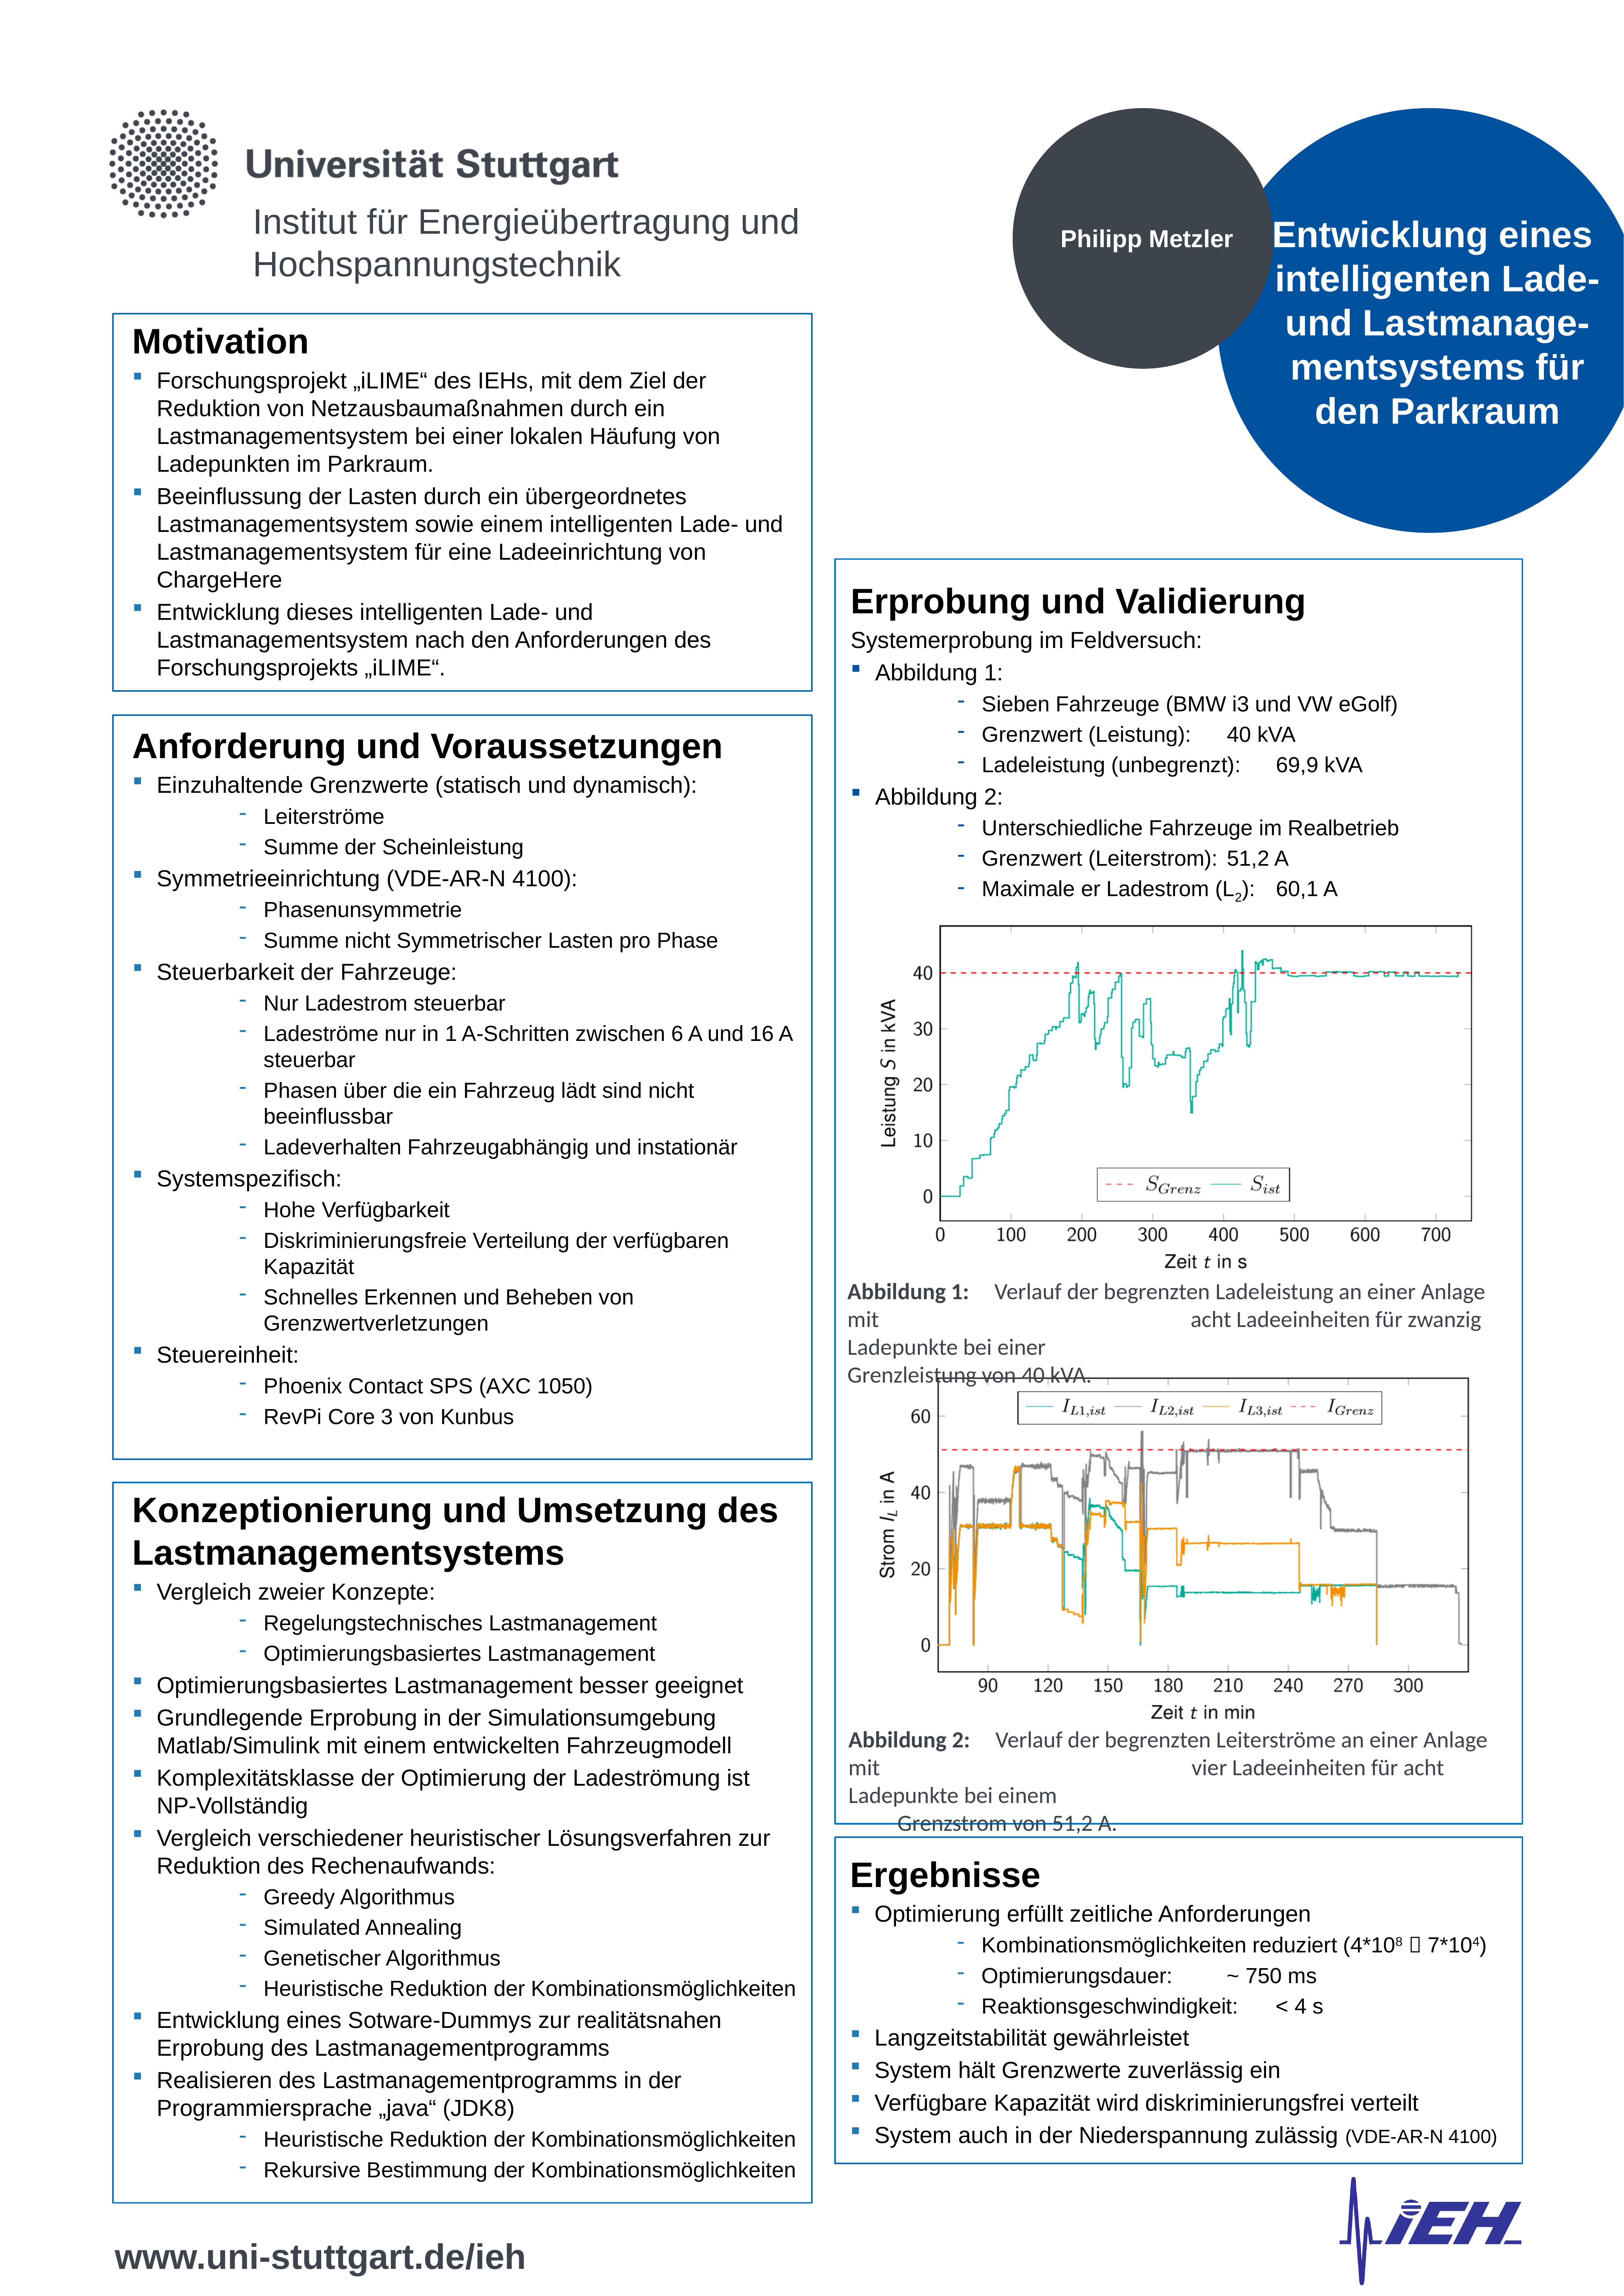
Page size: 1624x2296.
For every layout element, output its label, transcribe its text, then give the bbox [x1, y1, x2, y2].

text_box [112, 1482, 812, 2203]
text_box Abbildung 2: Verlauf der begrenzten Leiterströme an einer Anlage mit vier Ladeeinheiten für acht Ladepunkte bei einem Grenzstrom von 51,2 A. [843, 1722, 1521, 1836]
list www.uni-stuttgart.de/ieh [108, 2230, 789, 2296]
picture [1340, 2175, 1521, 2288]
text_box Abbildung 1: Verlauf der begrenzten Ladeleistung an einer Anlage mit acht Ladeeinheiten für zwanzig Ladepunkte bei einer Grenzleistung von 40 kVA. [843, 1274, 1520, 1456]
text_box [874, 920, 1476, 1272]
text_box [112, 714, 812, 1460]
text_box [112, 313, 812, 692]
list Philipp Metzler [1029, 149, 1265, 327]
picture [109, 109, 630, 219]
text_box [874, 1371, 1476, 1724]
list Ergebnisse Optimierung erfüllt zeitliche Anforderungen Kombinationsmöglichkeiten reduziert (4*108  7*104) Optimierungsdauer: ~ 750 ms Reaktionsgeschwindigkeit: < 4 s Langzeitstabilität gewährleistet System hält Grenzwerte zuverlässig ein Verfügbare Kapazität wird diskriminierungsfrei verteilt System auch in der Niederspannung zulässig (VDE-AR-N 4100) [843, 1848, 1525, 2175]
list Entwicklung eines intelligenten Lade- und Lastmanage-mentsystems für den Parkraum [1248, 179, 1624, 463]
list Institut für Energieübertragung und Hochspannungstechnik [246, 195, 1083, 332]
list Erprobung und Validierung Systemerprobung im Feldversuch: Abbildung 1: Sieben Fahrzeuge (BMW i3 und VW eGolf) Grenzwert (Leistung): 40 kVA Ladeleistung (unbegrenzt): 69,9 kVA Abbildung 2: Unterschiedliche Fahrzeuge im Realbetrieb Grenzwert (Leiterstrom): 51,2 A Maximale er Ladestrom (L2): 60,1 A [1523, 574, 1525, 1810]
text_box [835, 558, 1523, 1824]
text_box [835, 1836, 1523, 2164]
